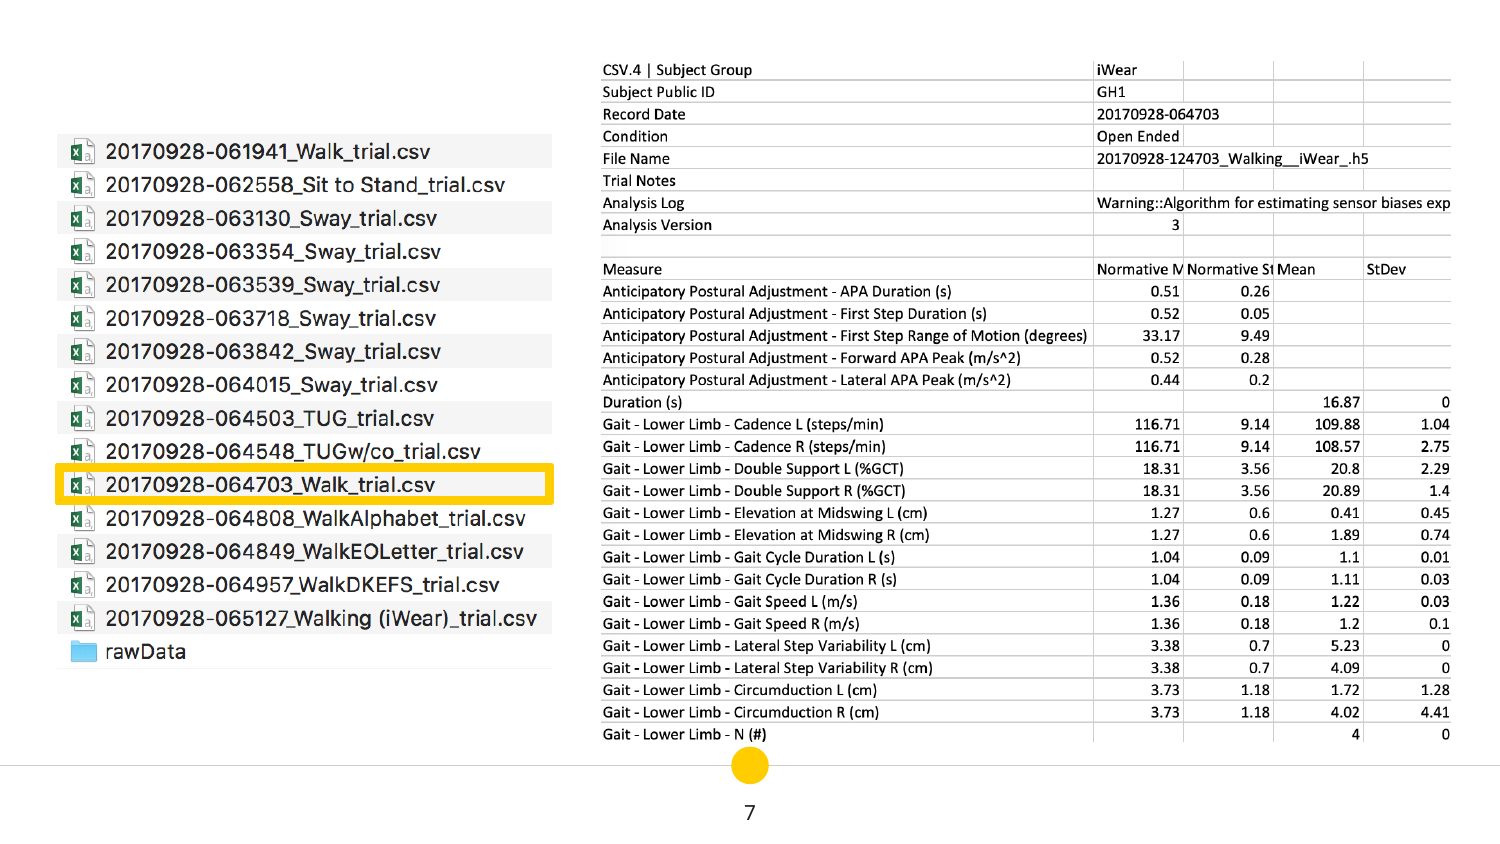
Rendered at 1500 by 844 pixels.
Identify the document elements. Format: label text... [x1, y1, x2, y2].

picture [56, 134, 552, 670]
picture [601, 61, 1451, 743]
slide_number 7 [705, 784, 795, 844]
